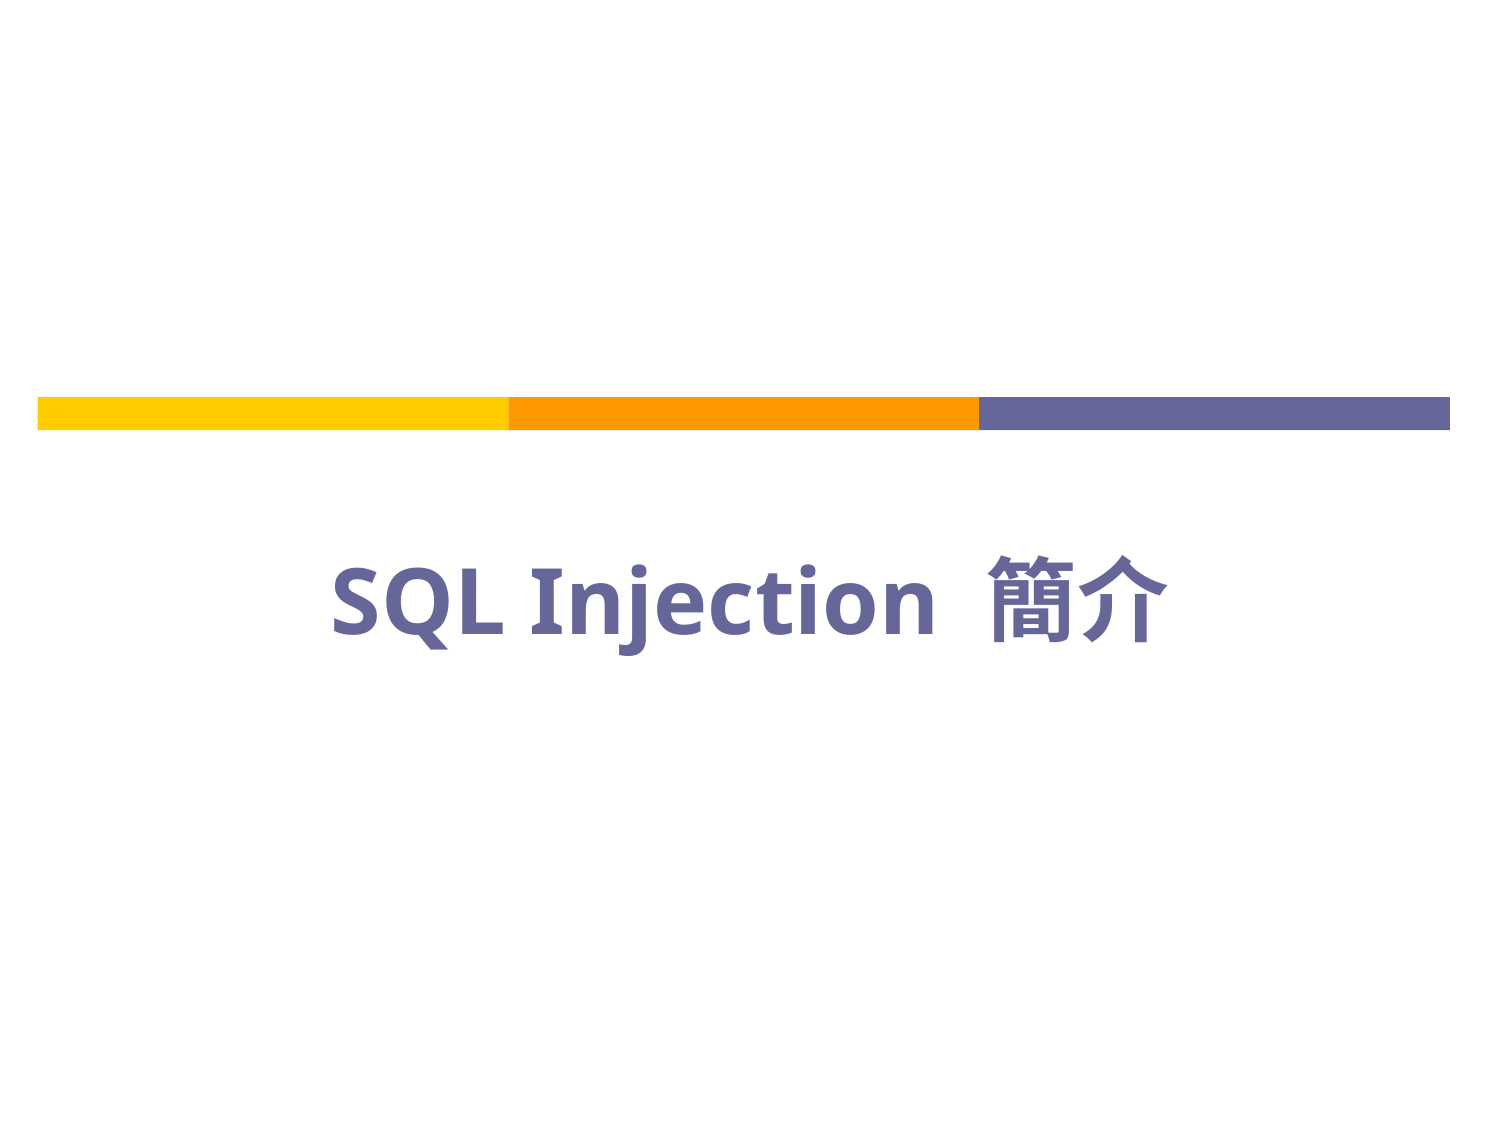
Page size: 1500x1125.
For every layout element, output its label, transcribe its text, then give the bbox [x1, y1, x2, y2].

title SQL Injection 簡介 [112, 472, 1388, 660]
